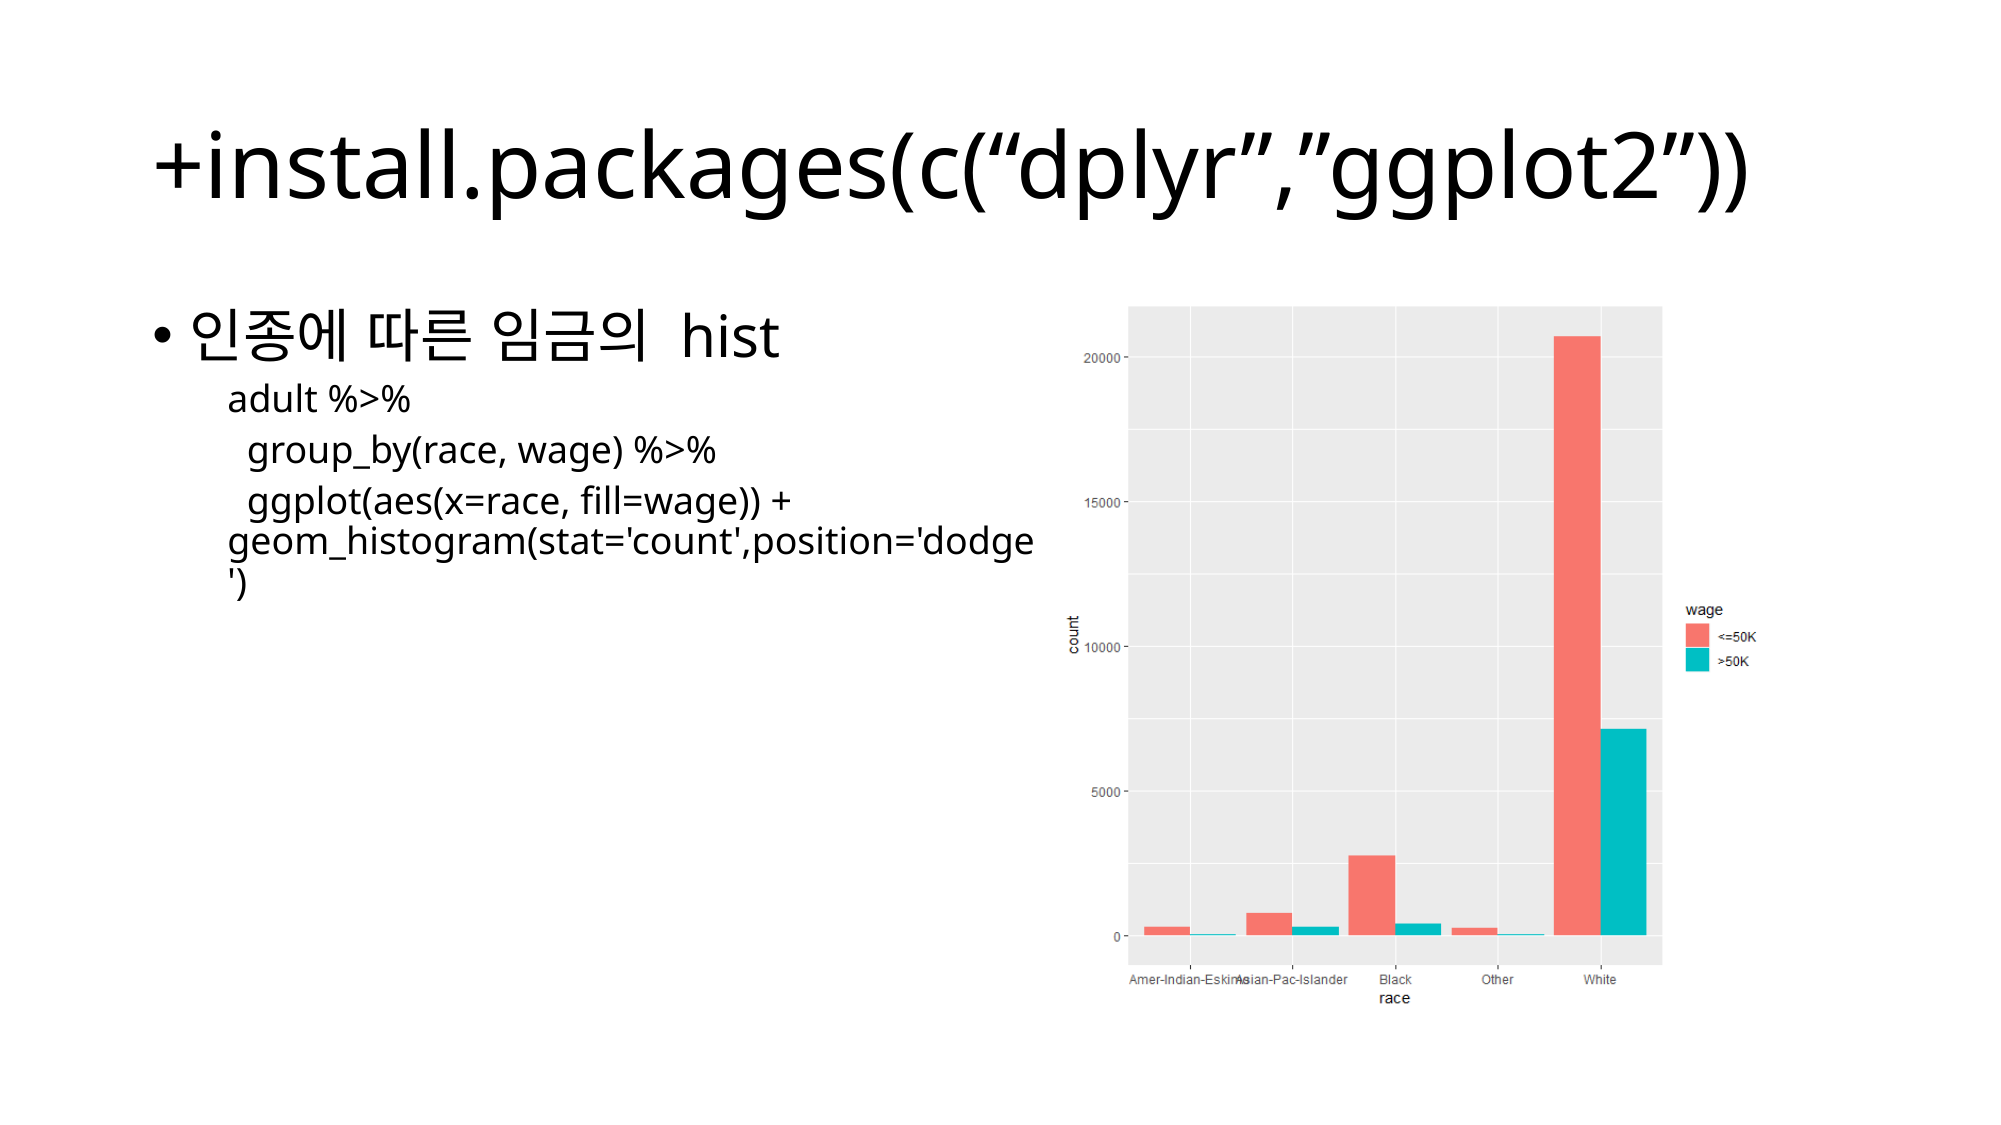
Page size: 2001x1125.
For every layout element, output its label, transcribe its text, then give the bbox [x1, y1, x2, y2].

list 인종에 따른 임금의 hist adult %>% group_by(race, wage) %>% ggplot(aes(x=race, fill=wage)) + geom_histogram(stat='count',position='dodge') [137, 299, 1057, 1014]
title +install.packages(c(“dplyr”,”ggplot2”)) [137, 59, 1863, 278]
picture [1057, 299, 1772, 1014]
